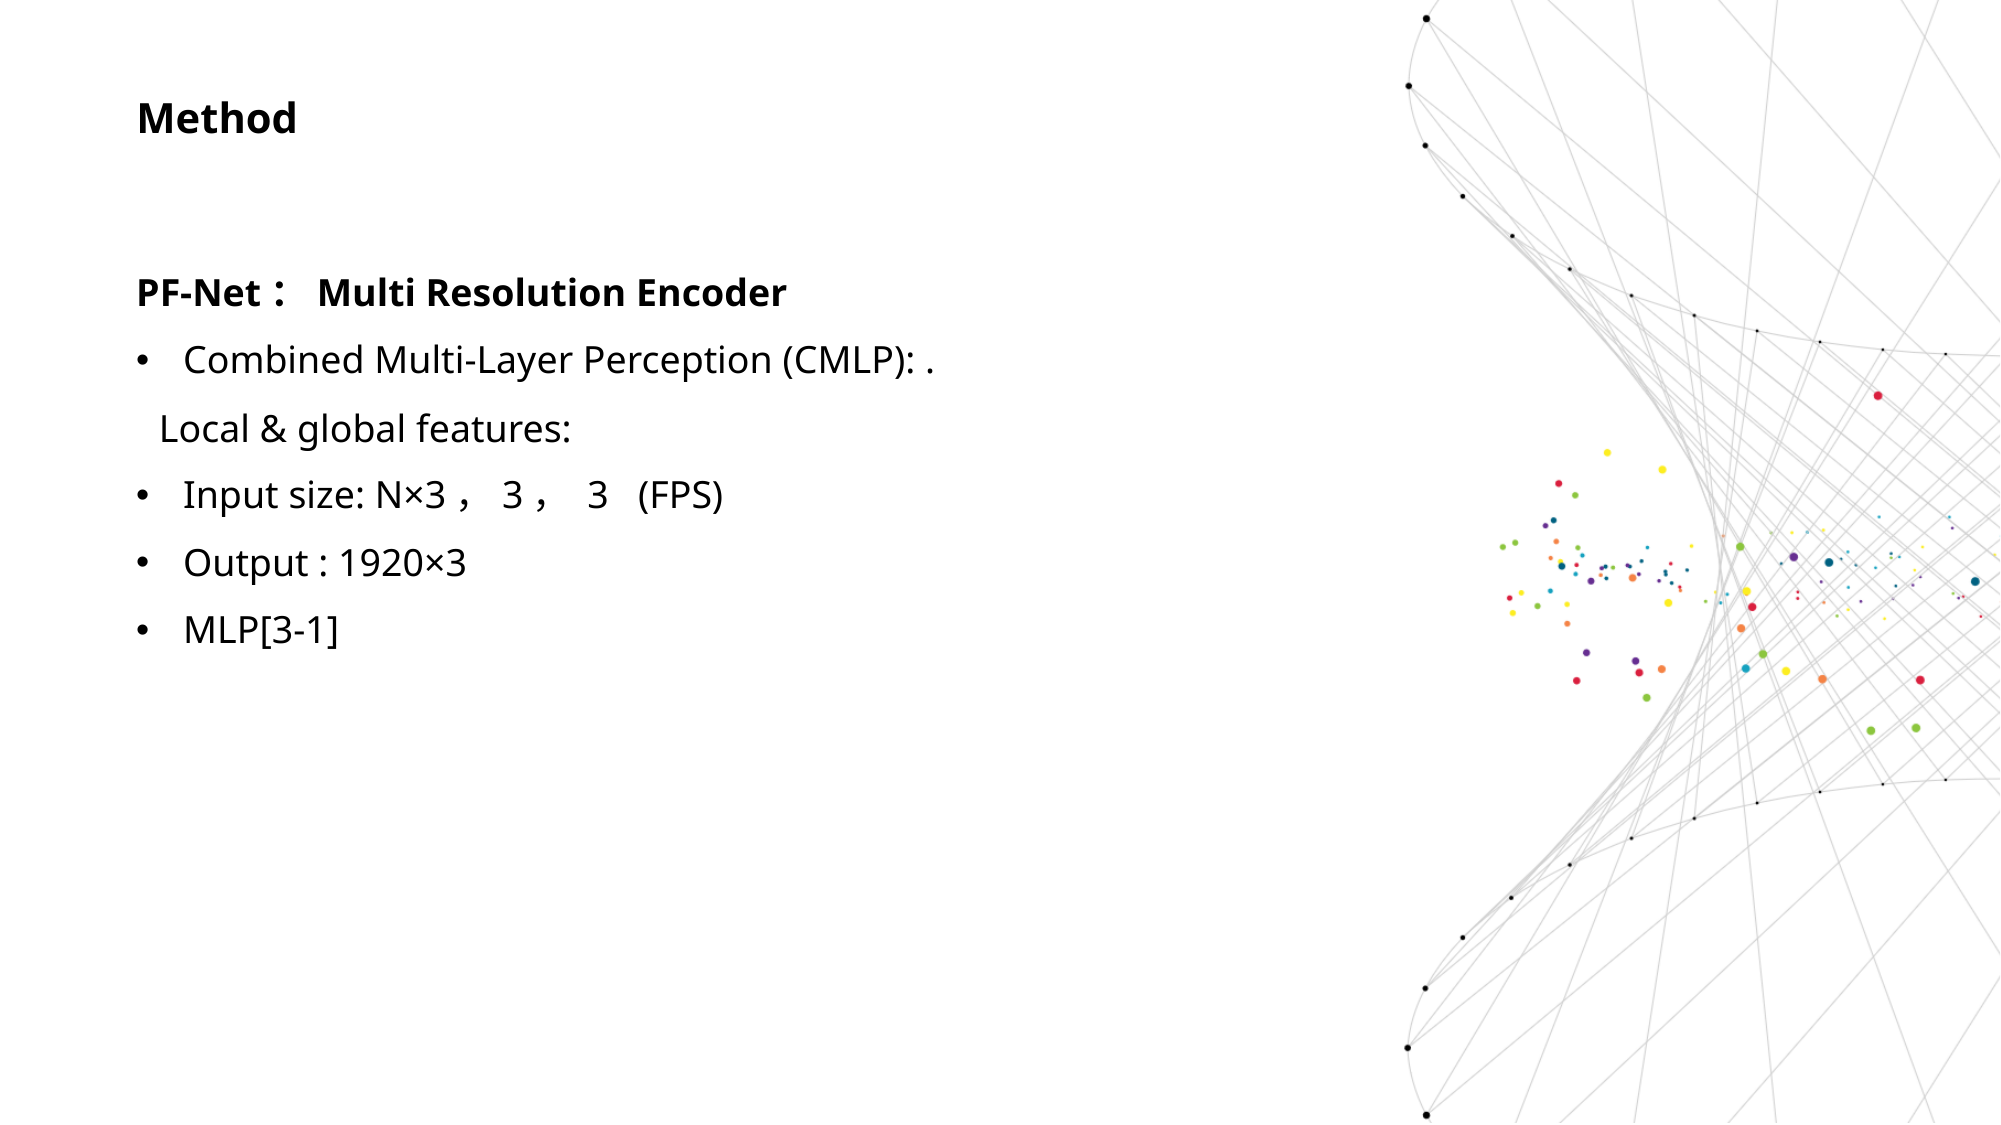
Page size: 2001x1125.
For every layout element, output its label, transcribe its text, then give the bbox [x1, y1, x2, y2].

list Method [121, 88, 664, 154]
text_box Local & global features: [144, 375, 2000, 458]
picture [1314, 0, 2001, 1123]
